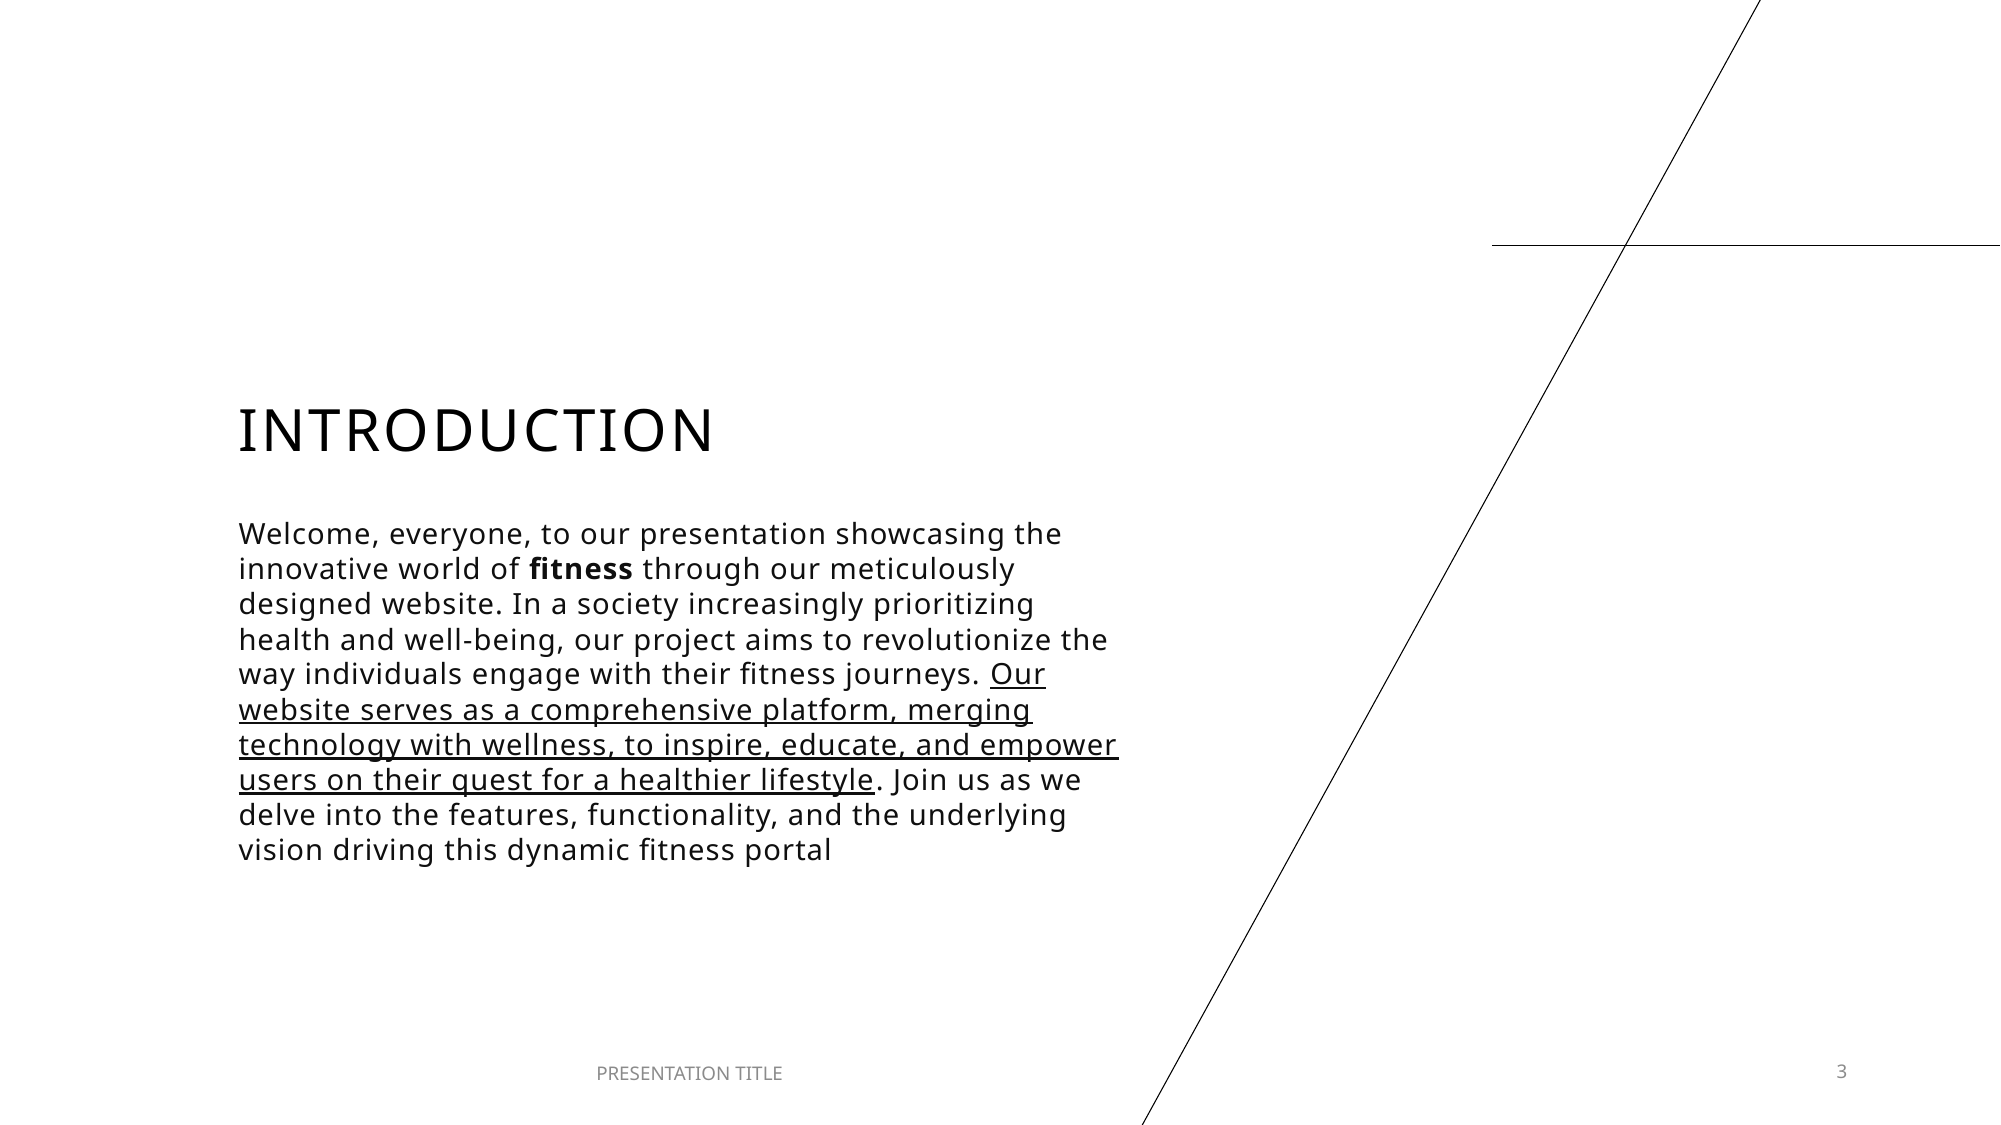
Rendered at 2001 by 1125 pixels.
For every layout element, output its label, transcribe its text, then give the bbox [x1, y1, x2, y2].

footer PRESENTATION TITLE [404, 1042, 975, 1103]
title INTRODUCTION [223, 274, 1062, 472]
list Welcome, everyone, to our presentation showcasing the innovative world of fitness through our meticulously designed website. In a society increasingly prioritizing health and well-being, our project aims to revolutionize the way individuals engage with their fitness journeys. Our website serves as a comprehensive platform, merging technology with wellness, to inspire, educate, and empower users on their quest for a healthier lifestyle. Join us as we delve into the features, functionality, and the underlying vision driving this dynamic fitness portal ​ [223, 507, 1154, 906]
slide_number 3 [1412, 1042, 1863, 1103]
